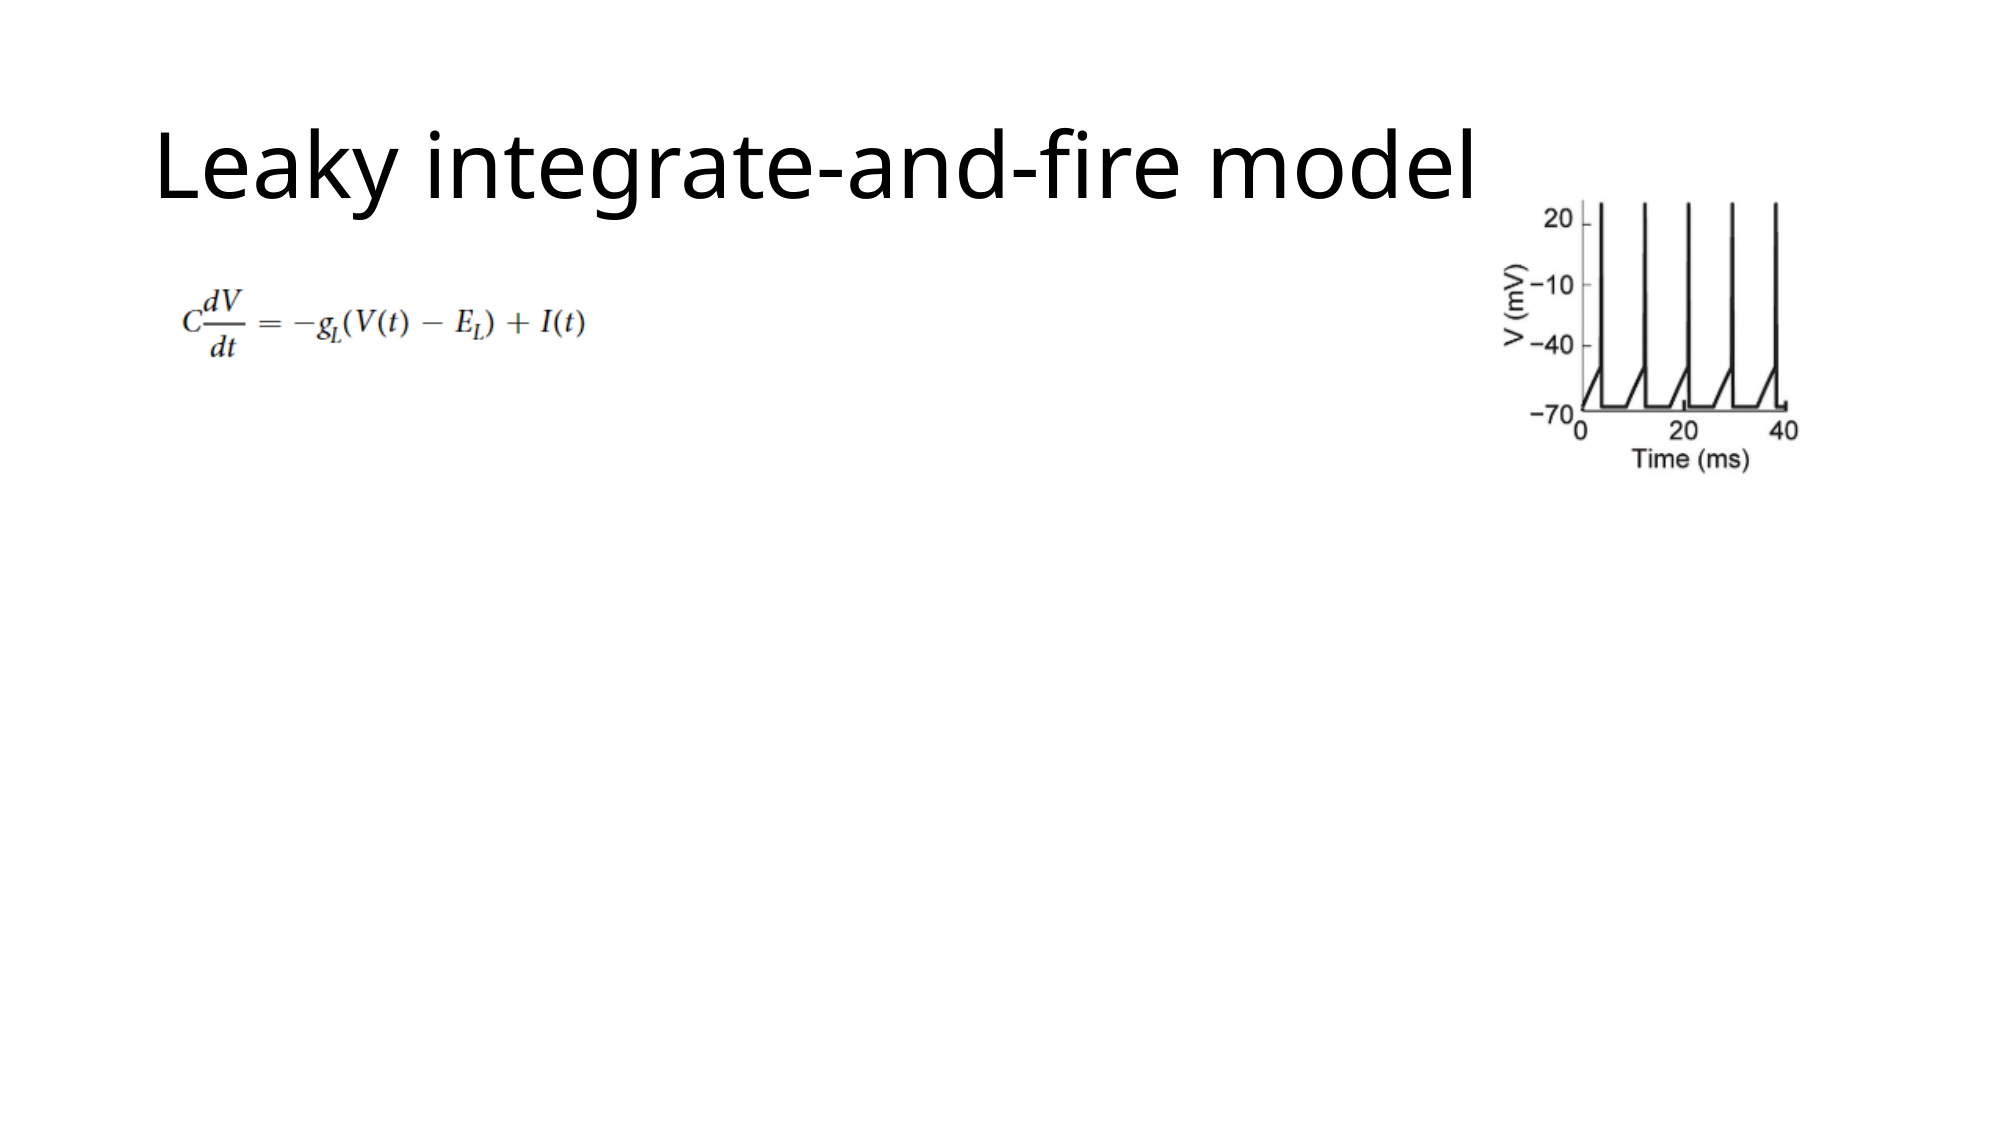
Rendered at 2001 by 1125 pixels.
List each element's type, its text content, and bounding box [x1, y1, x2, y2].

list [177, 277, 592, 373]
title Leaky integrate-and-fire model [137, 59, 1863, 278]
picture [1498, 193, 1807, 477]
